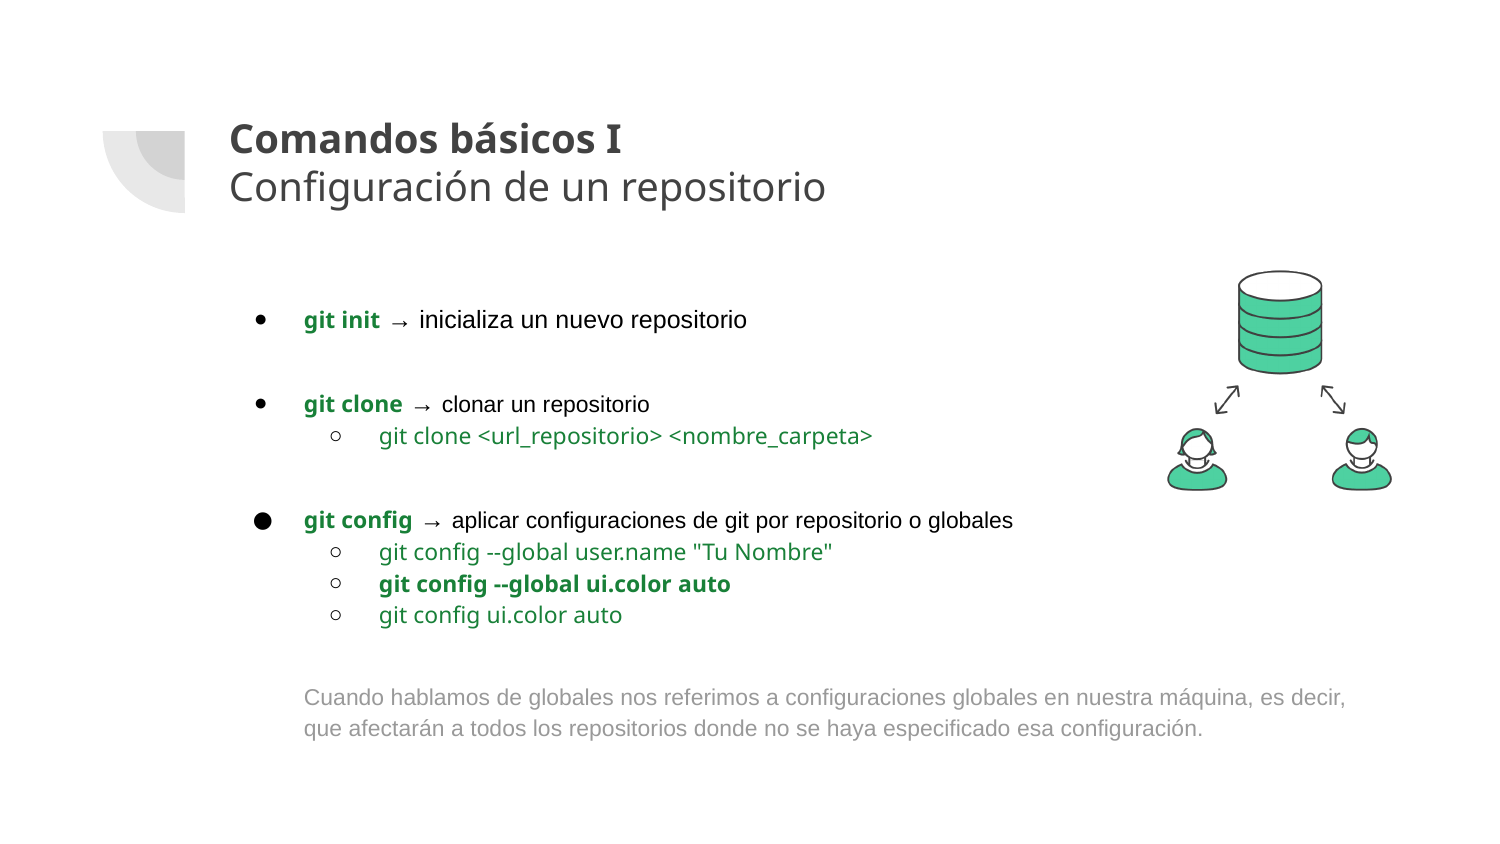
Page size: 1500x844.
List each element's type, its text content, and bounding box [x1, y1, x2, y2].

title Comandos básicos I Configuración de un repositorio [213, 98, 1368, 263]
list git init → inicializa un nuevo repositorio git clone → clonar un repositorio git clone <url_repositorio> <nombre_carpeta> git config → aplicar configuraciones de git por repositorio o globales git config --global user.name "Tu Nombre" git config --global ui.color auto git config ui.color auto Cuando hablamos de globales nos referimos a configuraciones globales en nuestra máquina, es decir, que afectarán a todos los repositorios donde no se haya especificado esa configuración. [213, 283, 1368, 786]
picture [1158, 261, 1398, 501]
